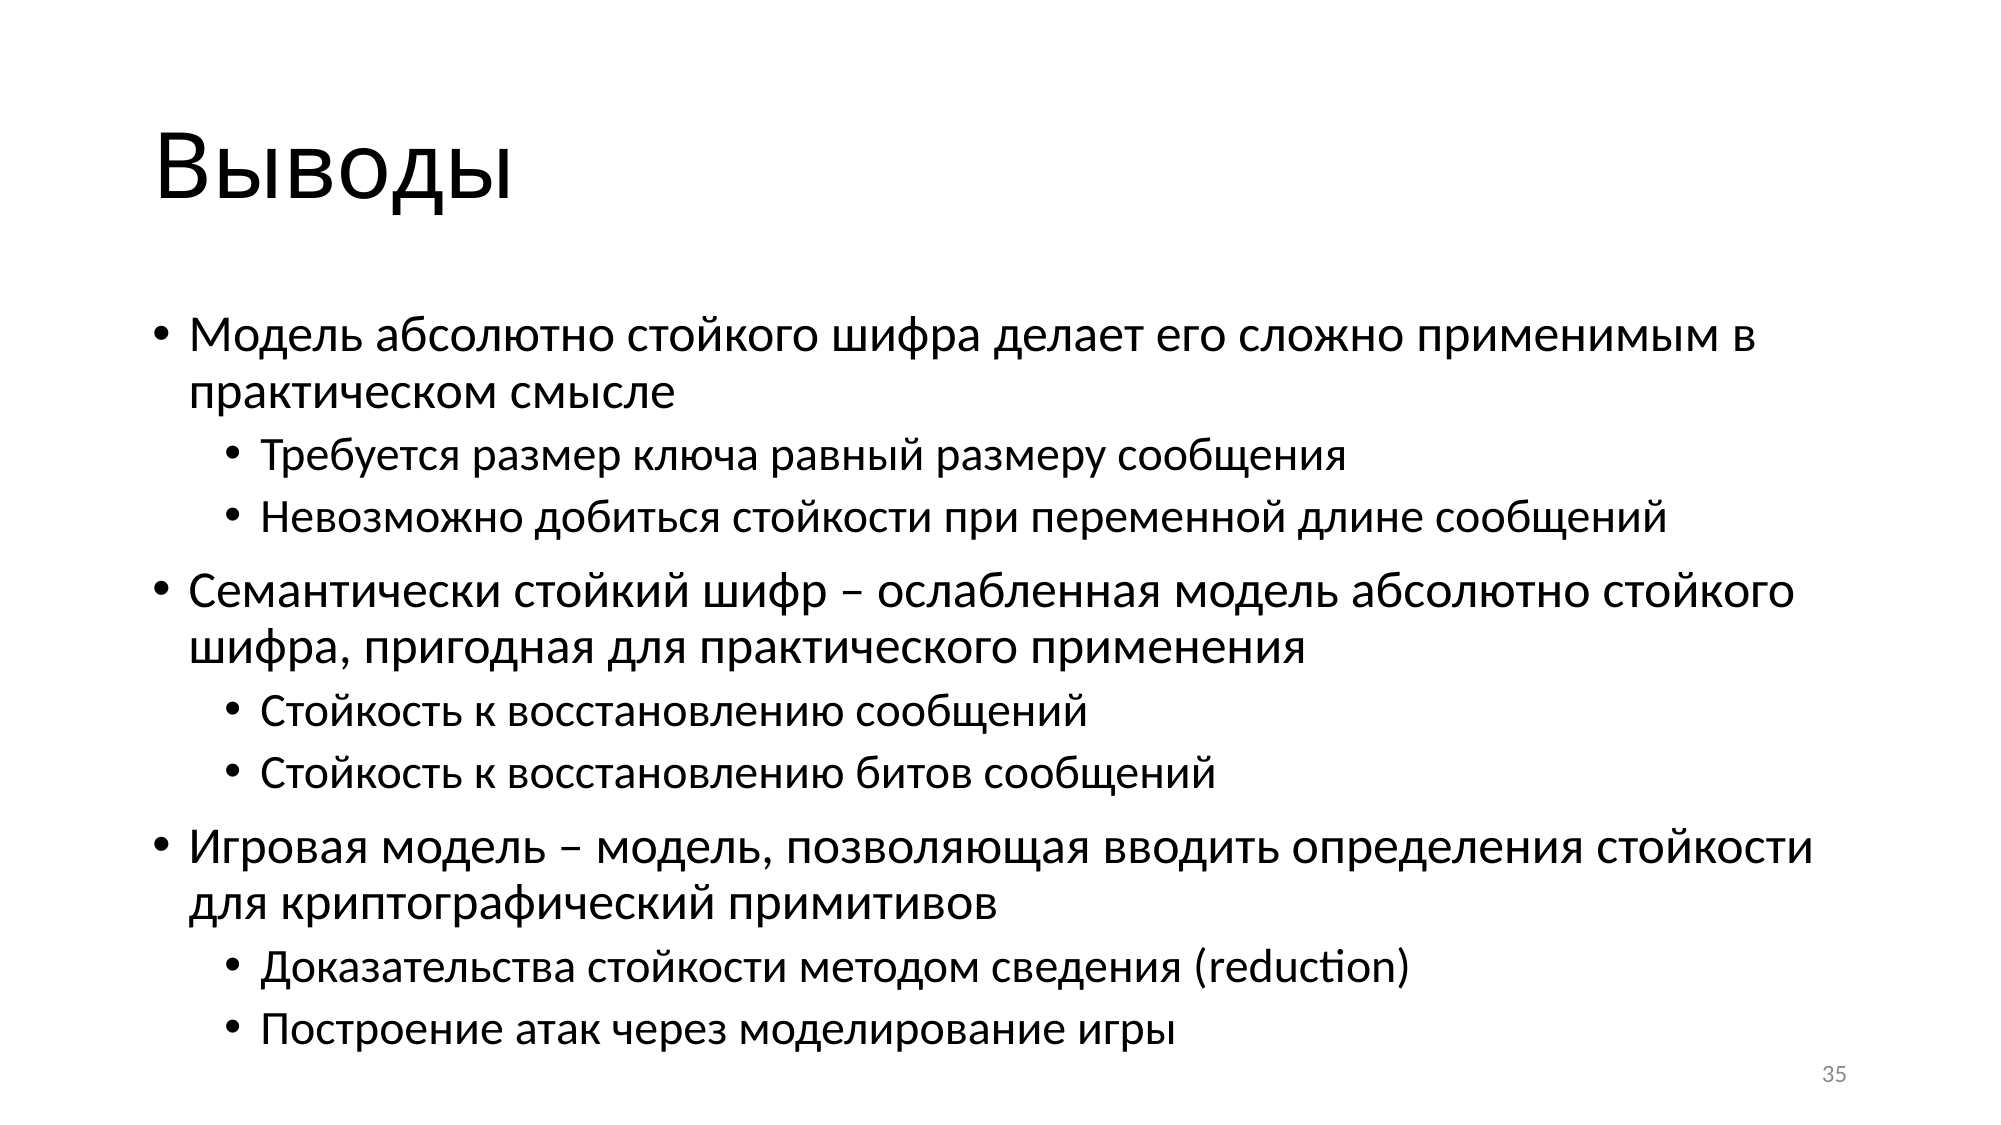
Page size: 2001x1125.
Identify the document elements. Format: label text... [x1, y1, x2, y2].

list Модель абсолютно стойкого шифра делает его сложно применимым в практическом смысле Требуется размер ключа равный размеру сообщения Невозможно добиться стойкости при переменной длине сообщений Семантически стойкий шифр – ослабленная модель абсолютно стойкого шифра, пригодная для практического применения Стойкость к восстановлению сообщений Стойкость к восстановлению битов сообщений Игровая модель – модель, позволяющая вводить определения стойкости для криптографический примитивов Доказательства стойкости методом сведения (reduction) Построение атак через моделирование игры [137, 299, 1863, 1064]
title Выводы [137, 59, 1863, 278]
slide_number 35 [1412, 1042, 1863, 1103]
